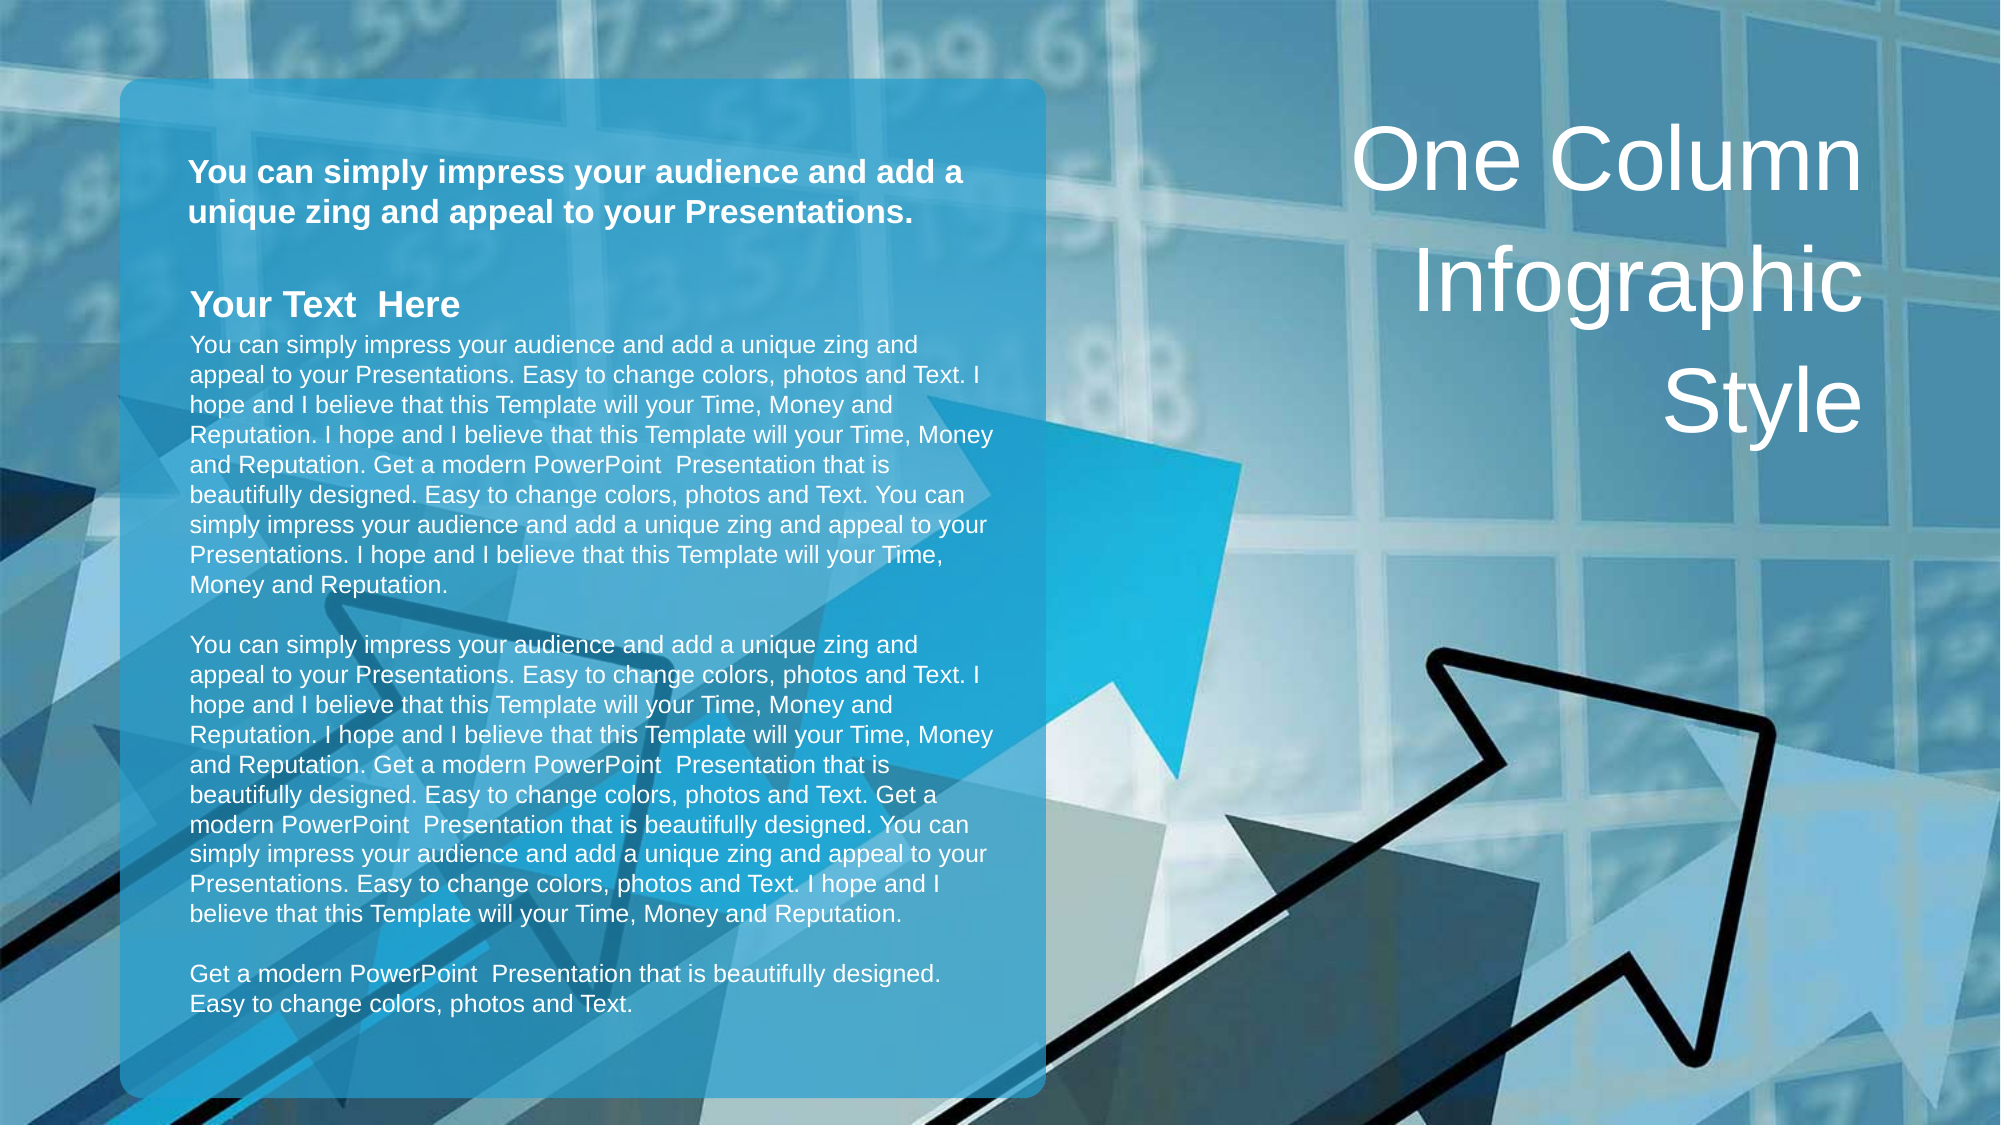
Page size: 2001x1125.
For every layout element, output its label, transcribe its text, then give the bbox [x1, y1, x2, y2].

text_box One Column Infographic Style [1262, 80, 1881, 464]
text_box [172, 143, 1016, 1034]
text_box [118, 77, 1048, 1100]
picture [0, 0, 2001, 1125]
